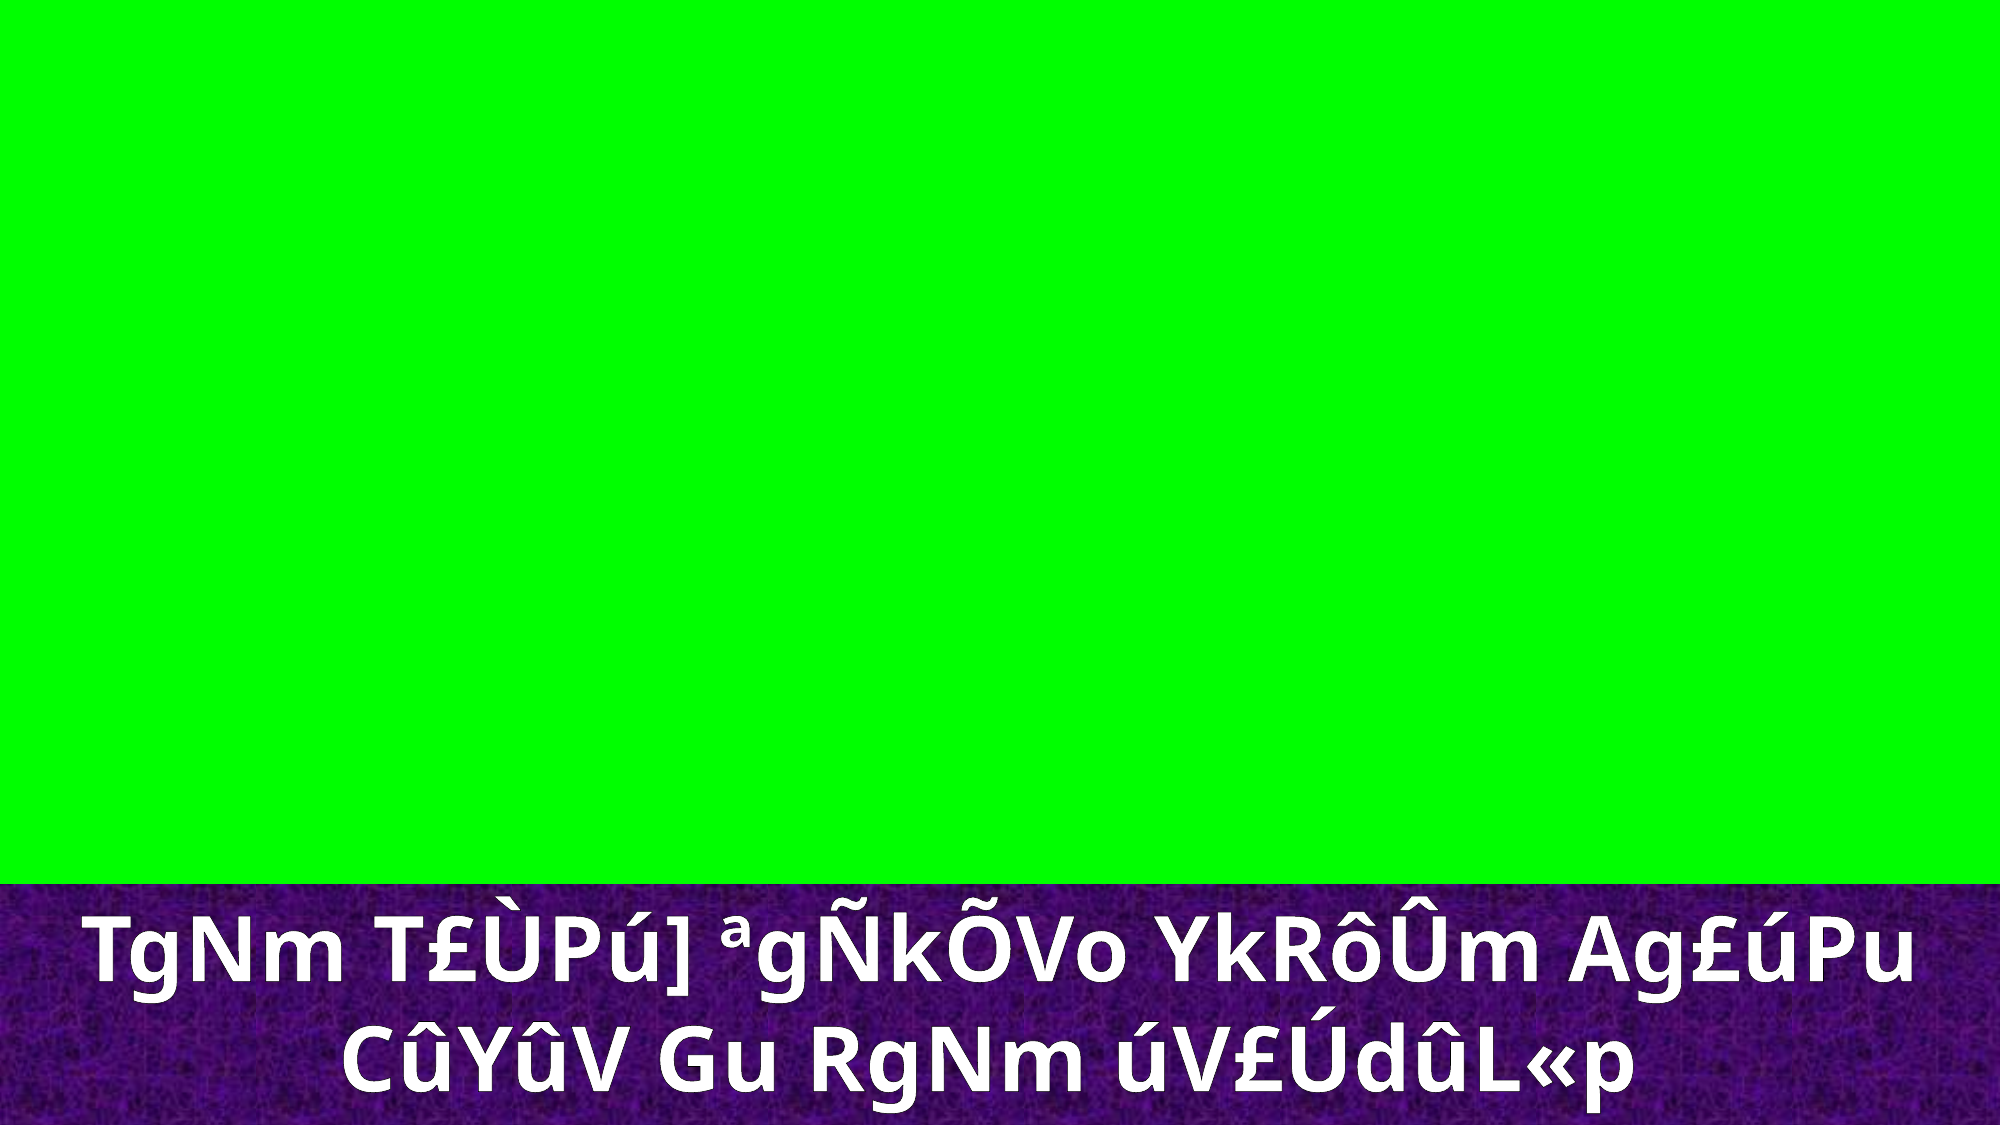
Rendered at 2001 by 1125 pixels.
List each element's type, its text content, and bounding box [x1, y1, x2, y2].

text_box [0, 1118, 2000, 1125]
text_box TgNm T£ÙPú] ªgÑkÕVo YkRôÛm Ag£úPu CûYûV Gu RgNm úV£ÚdûL«p [0, 882, 2000, 1118]
